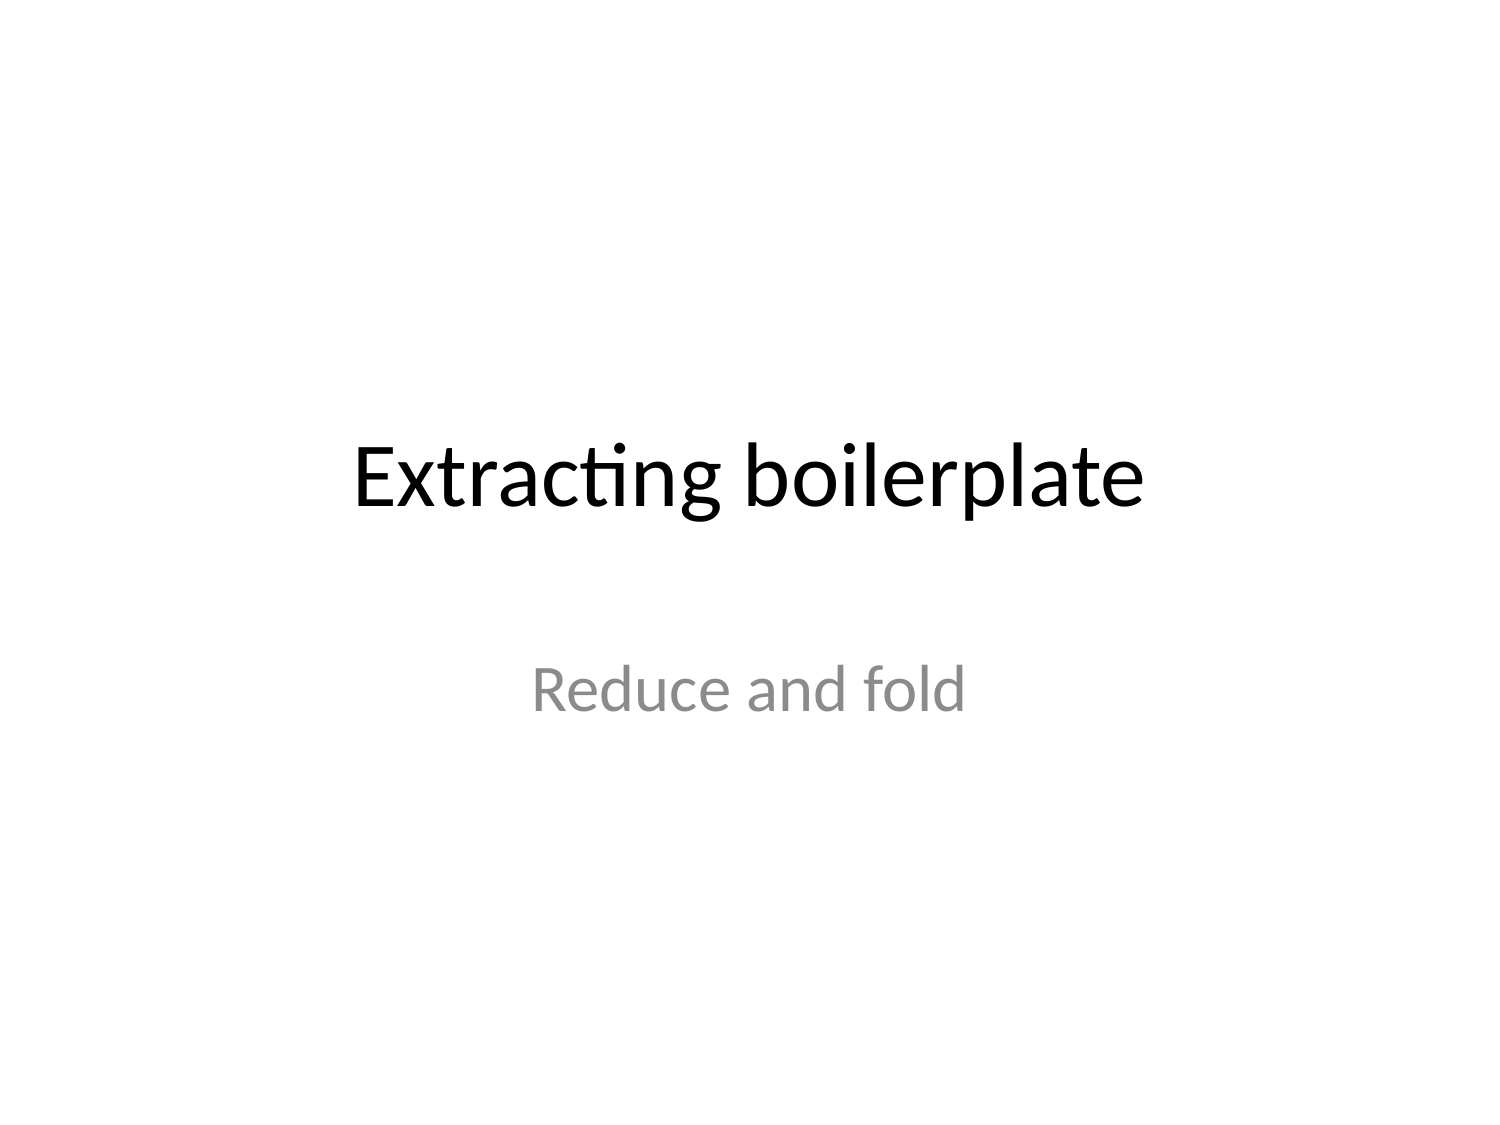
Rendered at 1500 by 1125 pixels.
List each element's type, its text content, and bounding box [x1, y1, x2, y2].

subtitle Reduce and fold [225, 637, 1275, 925]
title Extracting boilerplate [112, 349, 1388, 591]
